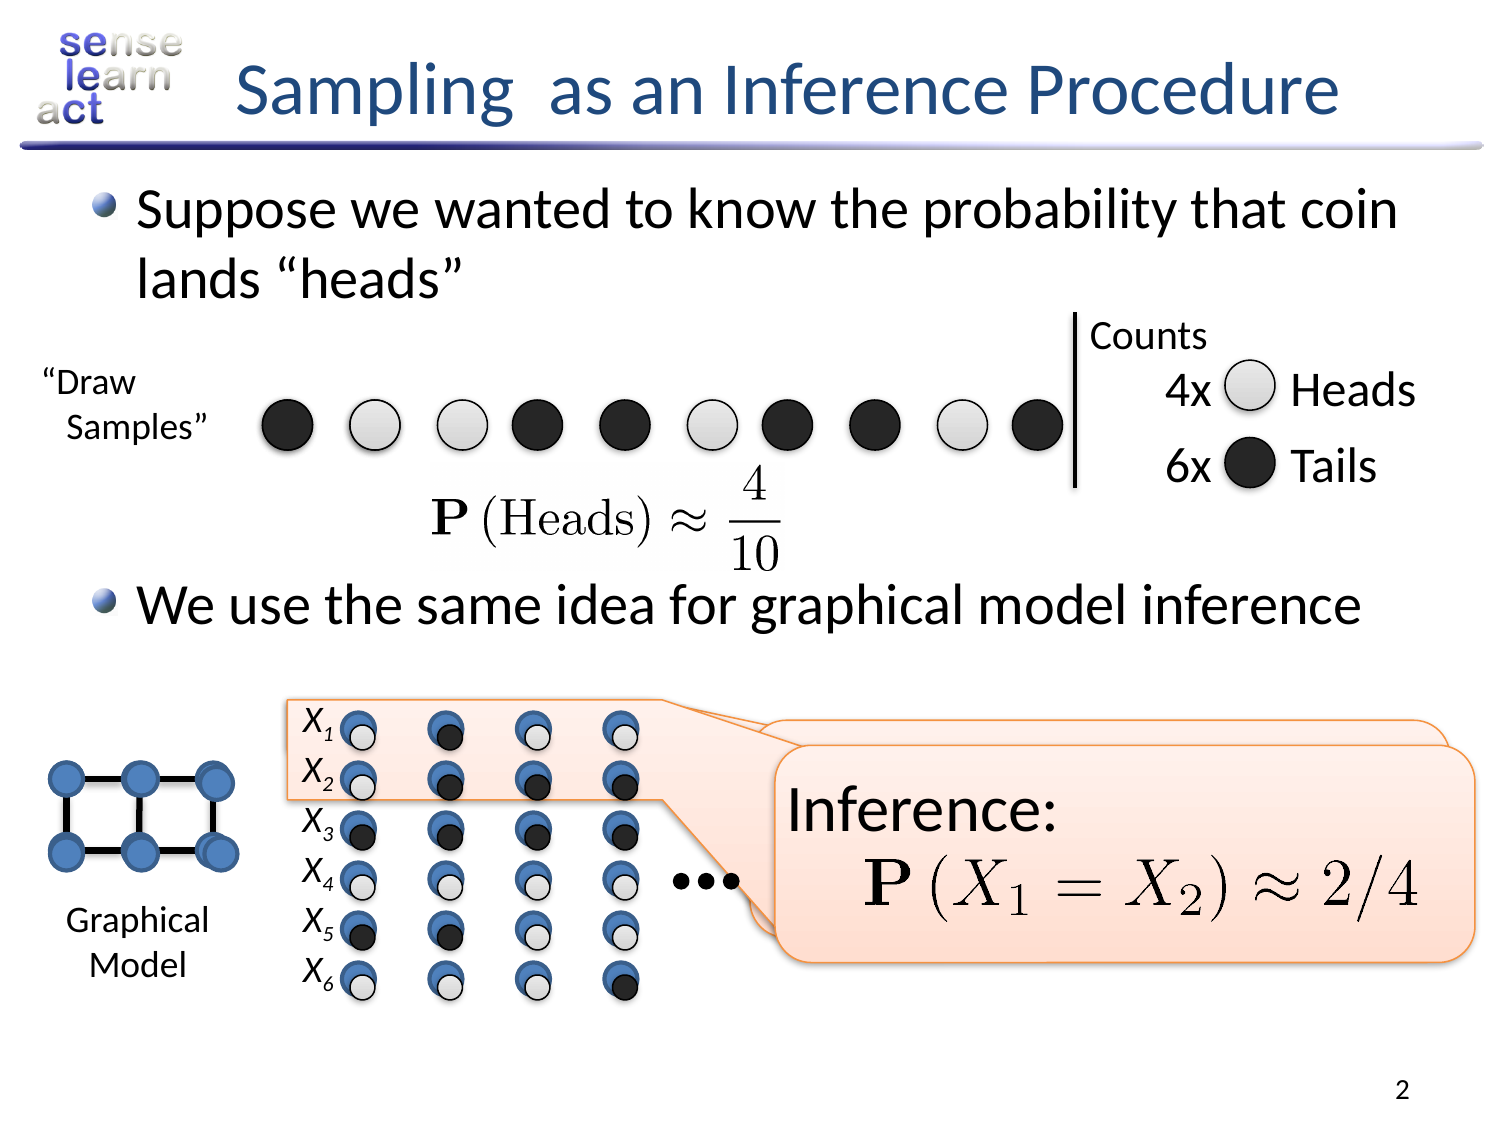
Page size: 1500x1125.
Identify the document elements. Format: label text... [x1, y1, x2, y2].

text_box [849, 399, 901, 451]
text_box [49, 762, 231, 994]
list Suppose we wanted to know the probability that coin lands “heads” We use the same idea for graphical model inference [74, 162, 1426, 938]
text_box [349, 399, 401, 451]
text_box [1074, 299, 1251, 488]
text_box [355, 699, 1476, 963]
text_box [1011, 399, 1064, 451]
picture [430, 462, 785, 571]
picture [12, 30, 188, 128]
text_box [436, 399, 489, 451]
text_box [1149, 424, 1472, 501]
picture [90, 586, 118, 616]
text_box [516, 712, 551, 1001]
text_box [354, 712, 376, 1001]
text_box [511, 399, 564, 451]
text_box [599, 399, 651, 451]
text_box [761, 399, 814, 451]
text_box [936, 399, 989, 451]
text_box [261, 399, 314, 451]
slide_number 2 [1112, 1037, 1426, 1113]
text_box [1254, 348, 1472, 424]
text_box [674, 874, 738, 888]
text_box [604, 712, 638, 1001]
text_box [286, 687, 351, 999]
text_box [429, 712, 463, 1001]
title Sampling as an Inference Procedure [220, 12, 1451, 138]
text_box [686, 399, 739, 451]
text_box “Draw Samples” [25, 349, 224, 455]
text_box [234, 840, 240, 868]
picture [90, 190, 118, 220]
